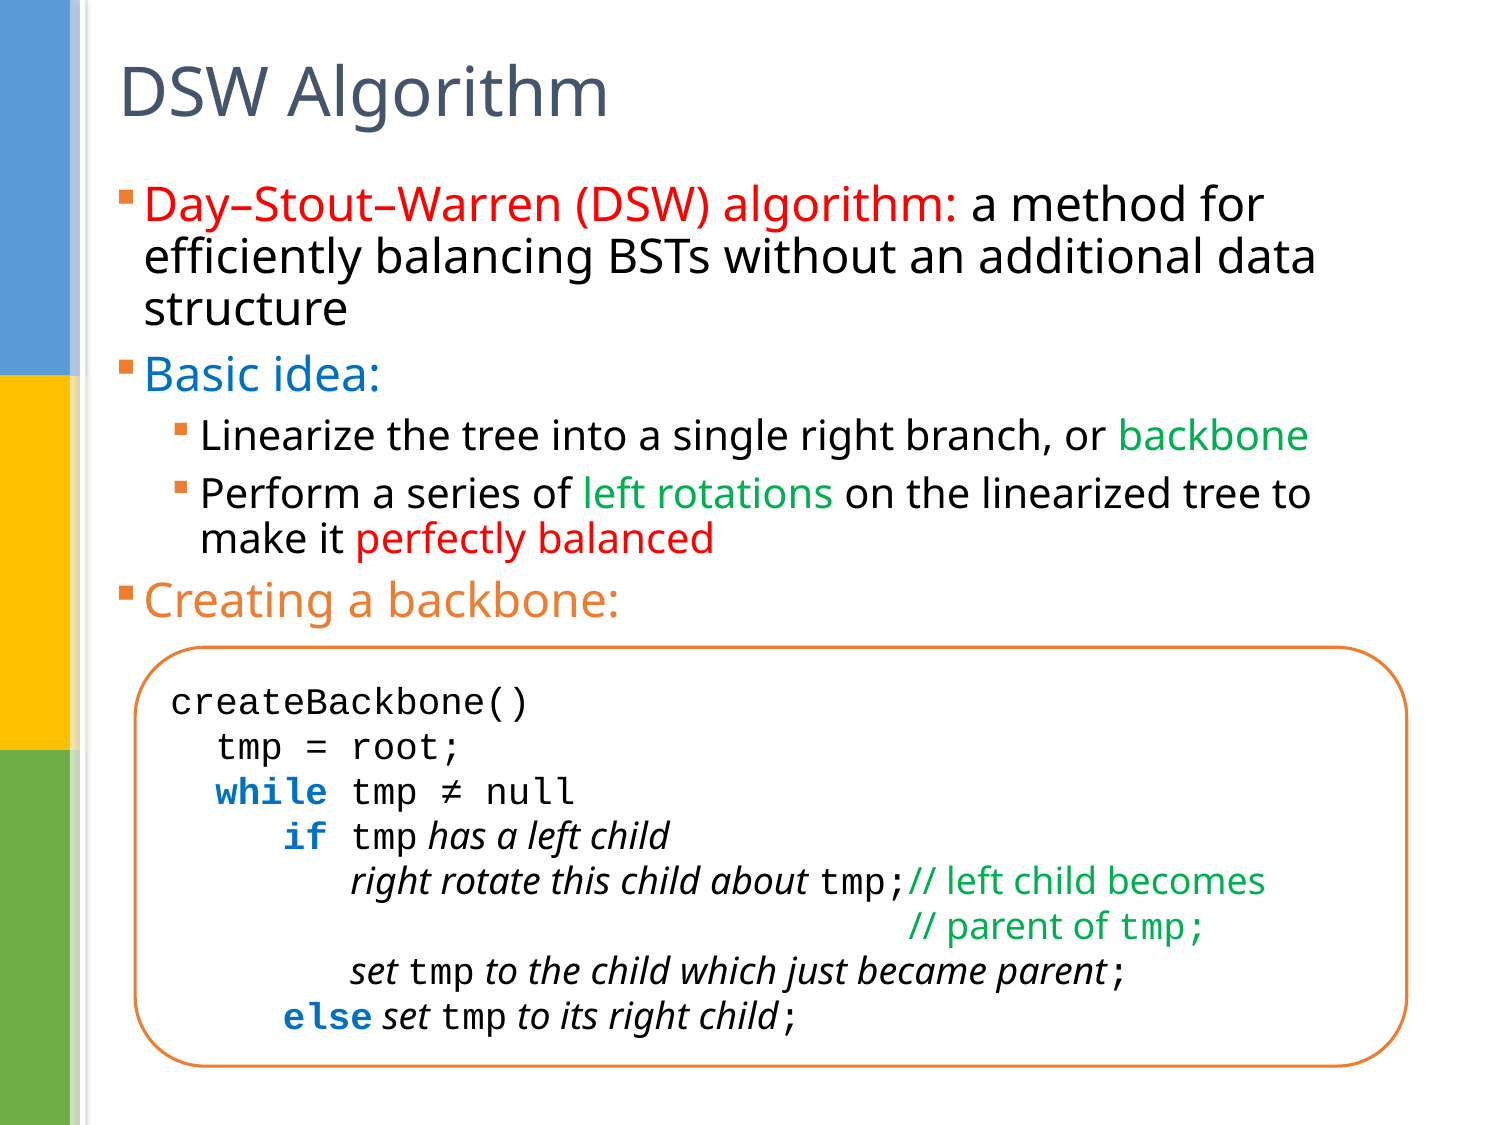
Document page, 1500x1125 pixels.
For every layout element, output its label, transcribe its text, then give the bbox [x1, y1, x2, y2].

text_box createBackbone() tmp = root; while tmp ≠ null if tmp has a left child right rotate this child about tmp;// left child becomes right rotate this child about all;// parent of tmp; set tmp to the child which just became parent; else set tmp to its right child; [133, 645, 1409, 1068]
list Day–Stout–Warren (DSW) algorithm: a method for efficiently balancing BSTs without an additional data structure Basic idea: Linearize the tree into a single right branch, or backbone Perform a series of left rotations on the linearized tree to make it perfectly balanced Creating a backbone: [100, 172, 1430, 1048]
title DSW Algorithm [103, 38, 1397, 141]
